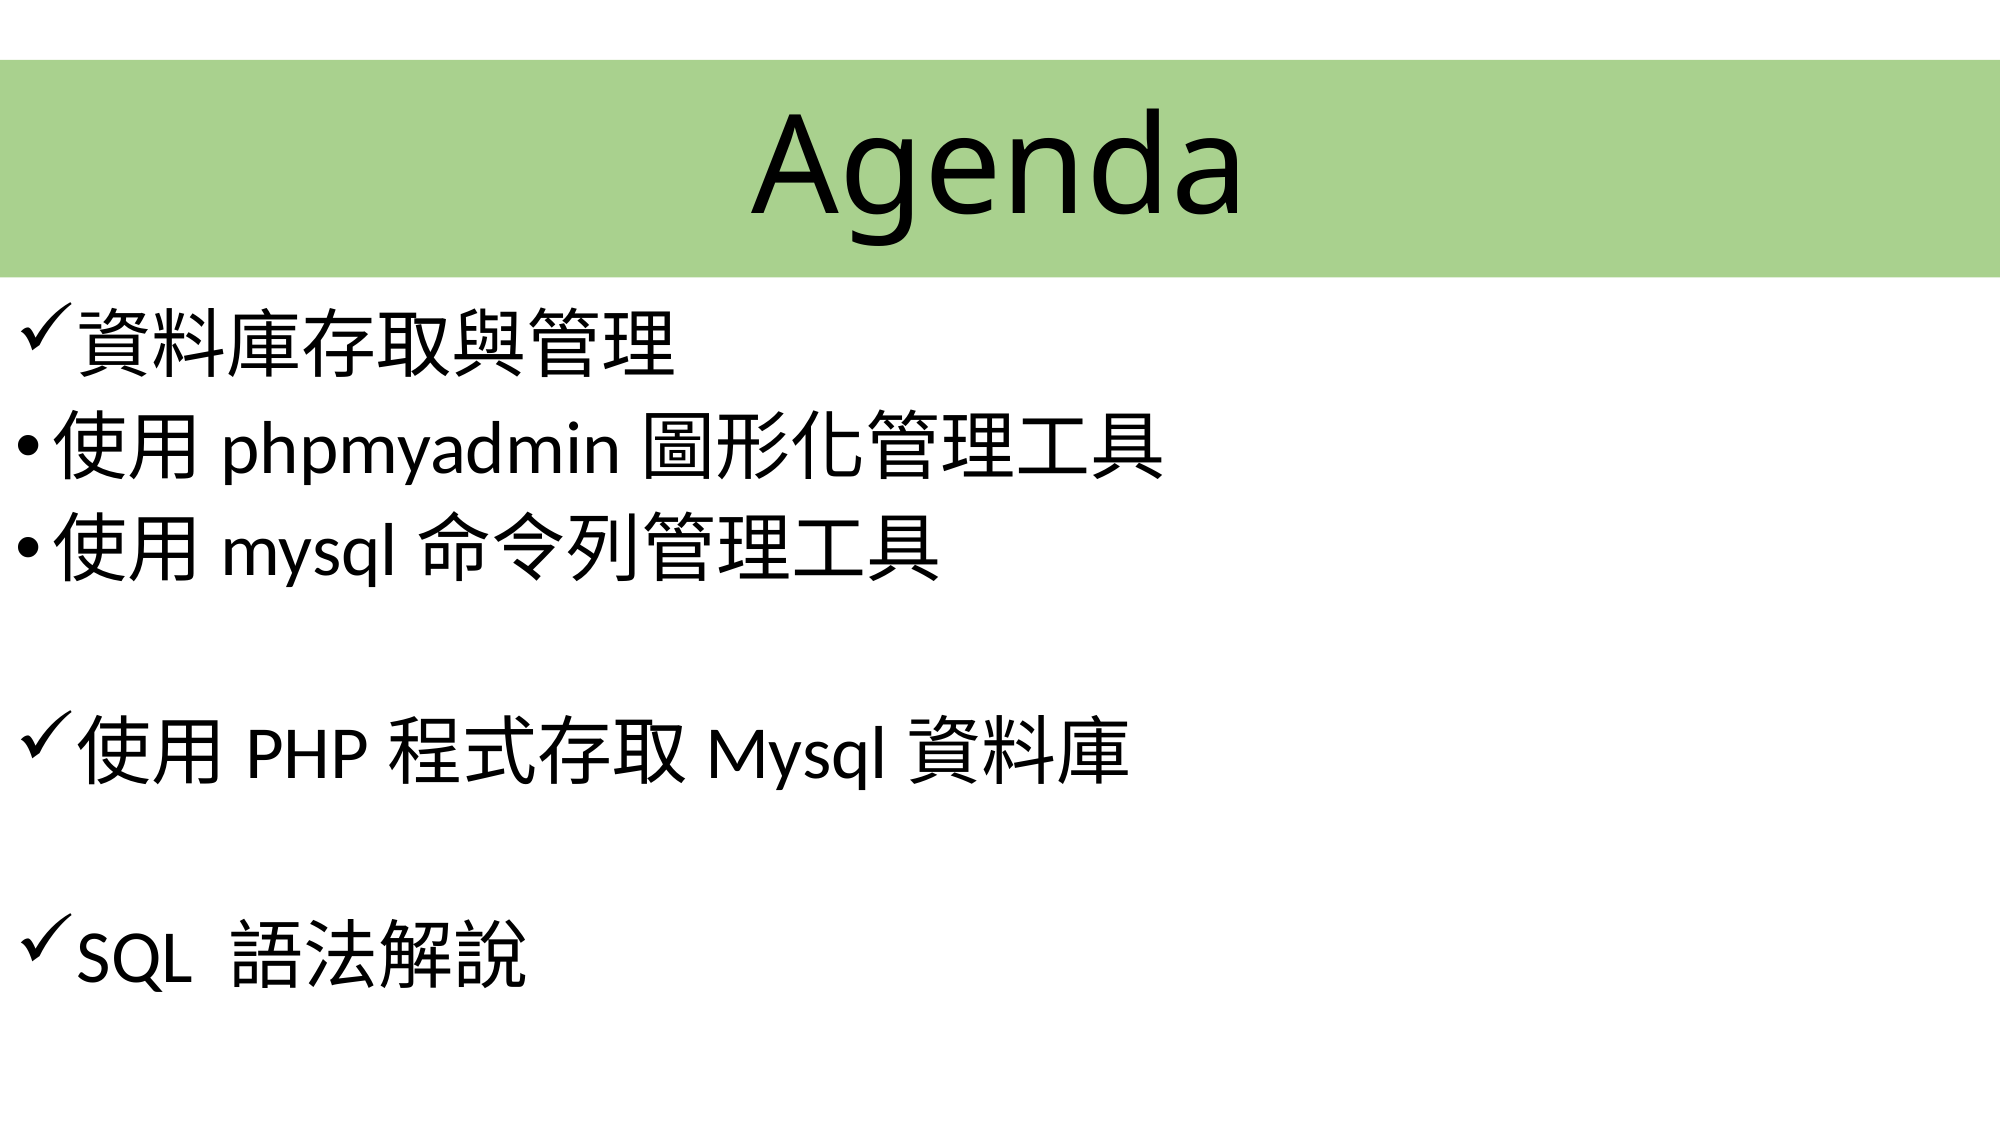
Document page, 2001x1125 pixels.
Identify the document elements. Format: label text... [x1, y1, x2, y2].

title Agenda [0, 59, 2000, 278]
list 資料庫存取與管理 使用phpmyadmin圖形化管理工具 使用mysql命令列管理工具 使用PHP程式存取Mysql資料庫 SQL 語法解說 [0, 299, 2000, 1091]
